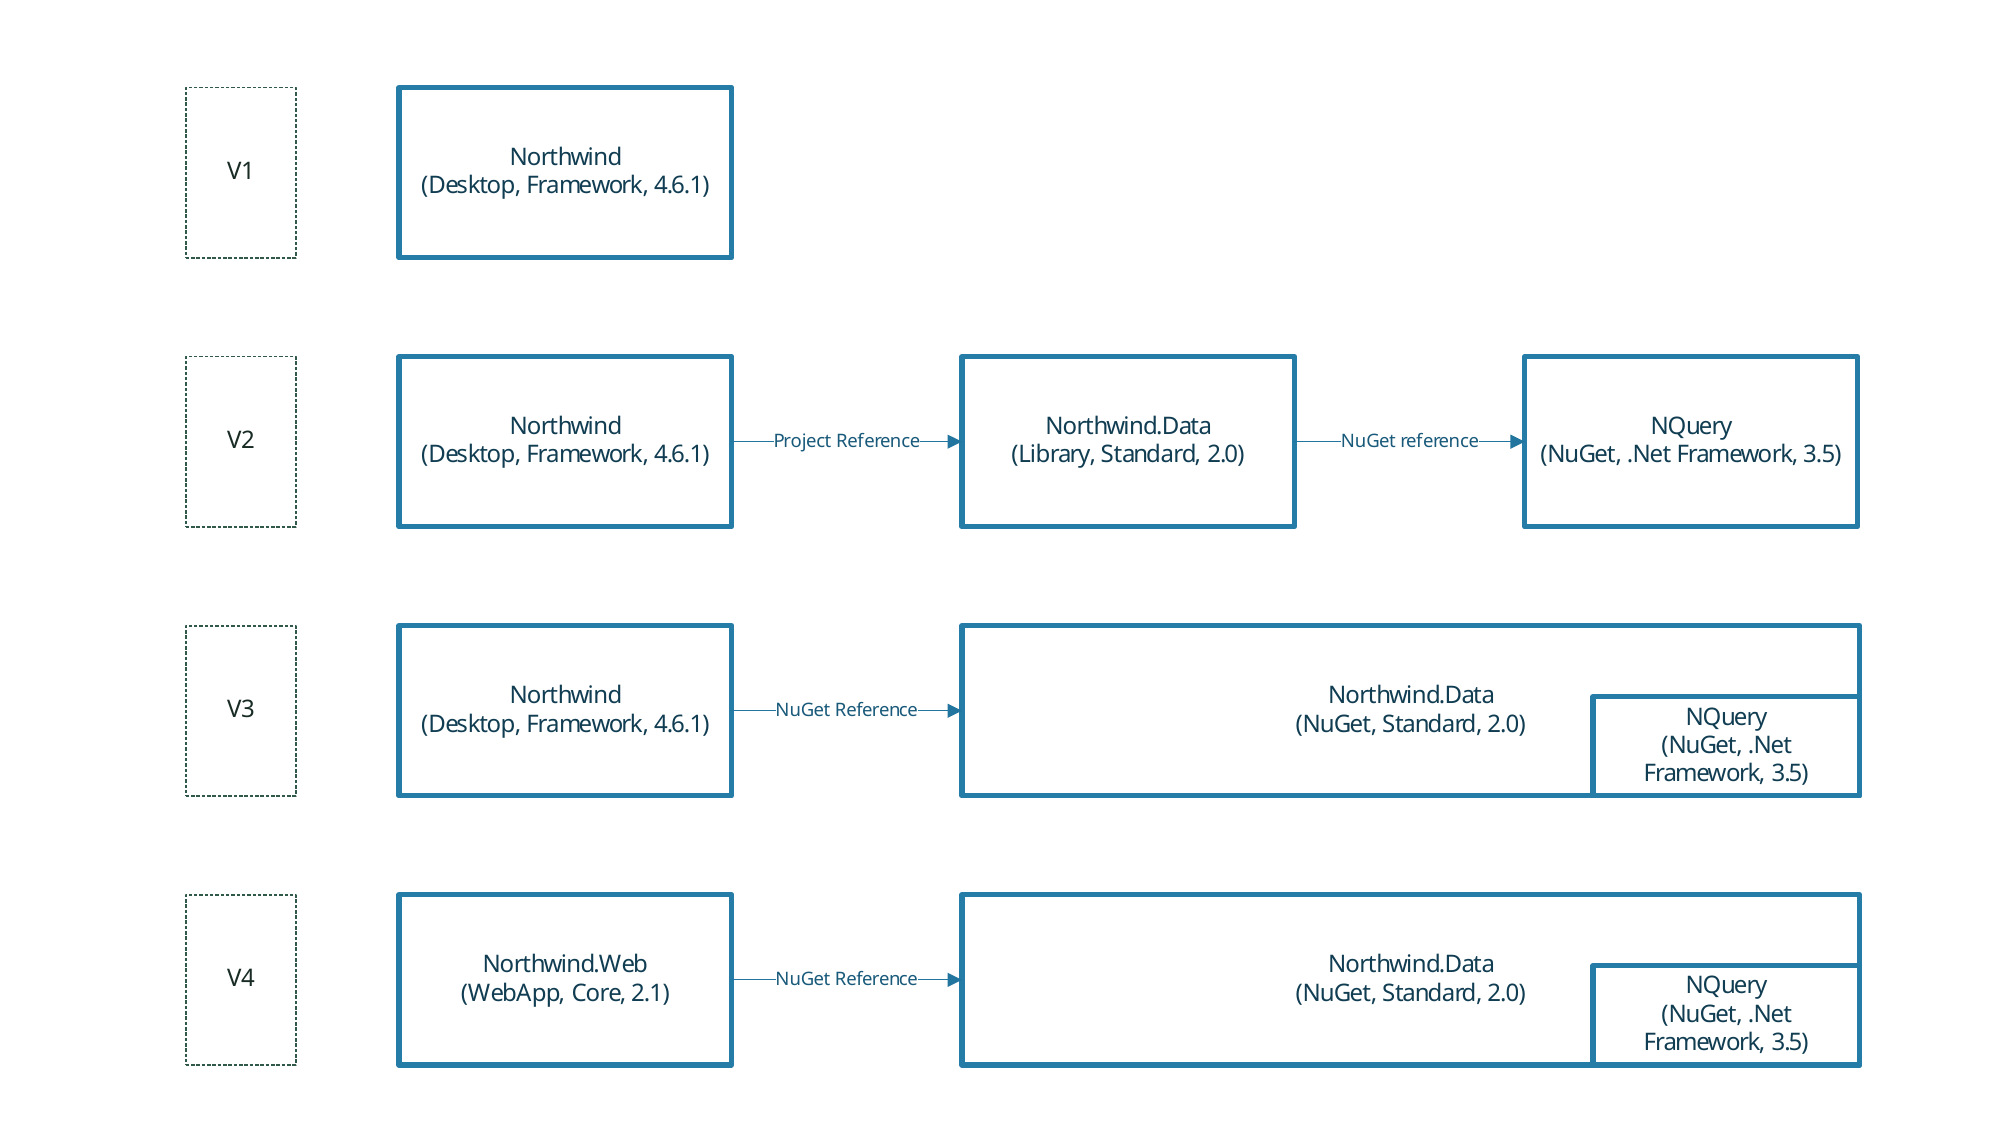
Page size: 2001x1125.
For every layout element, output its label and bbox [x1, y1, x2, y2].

picture [182, 82, 1863, 1069]
